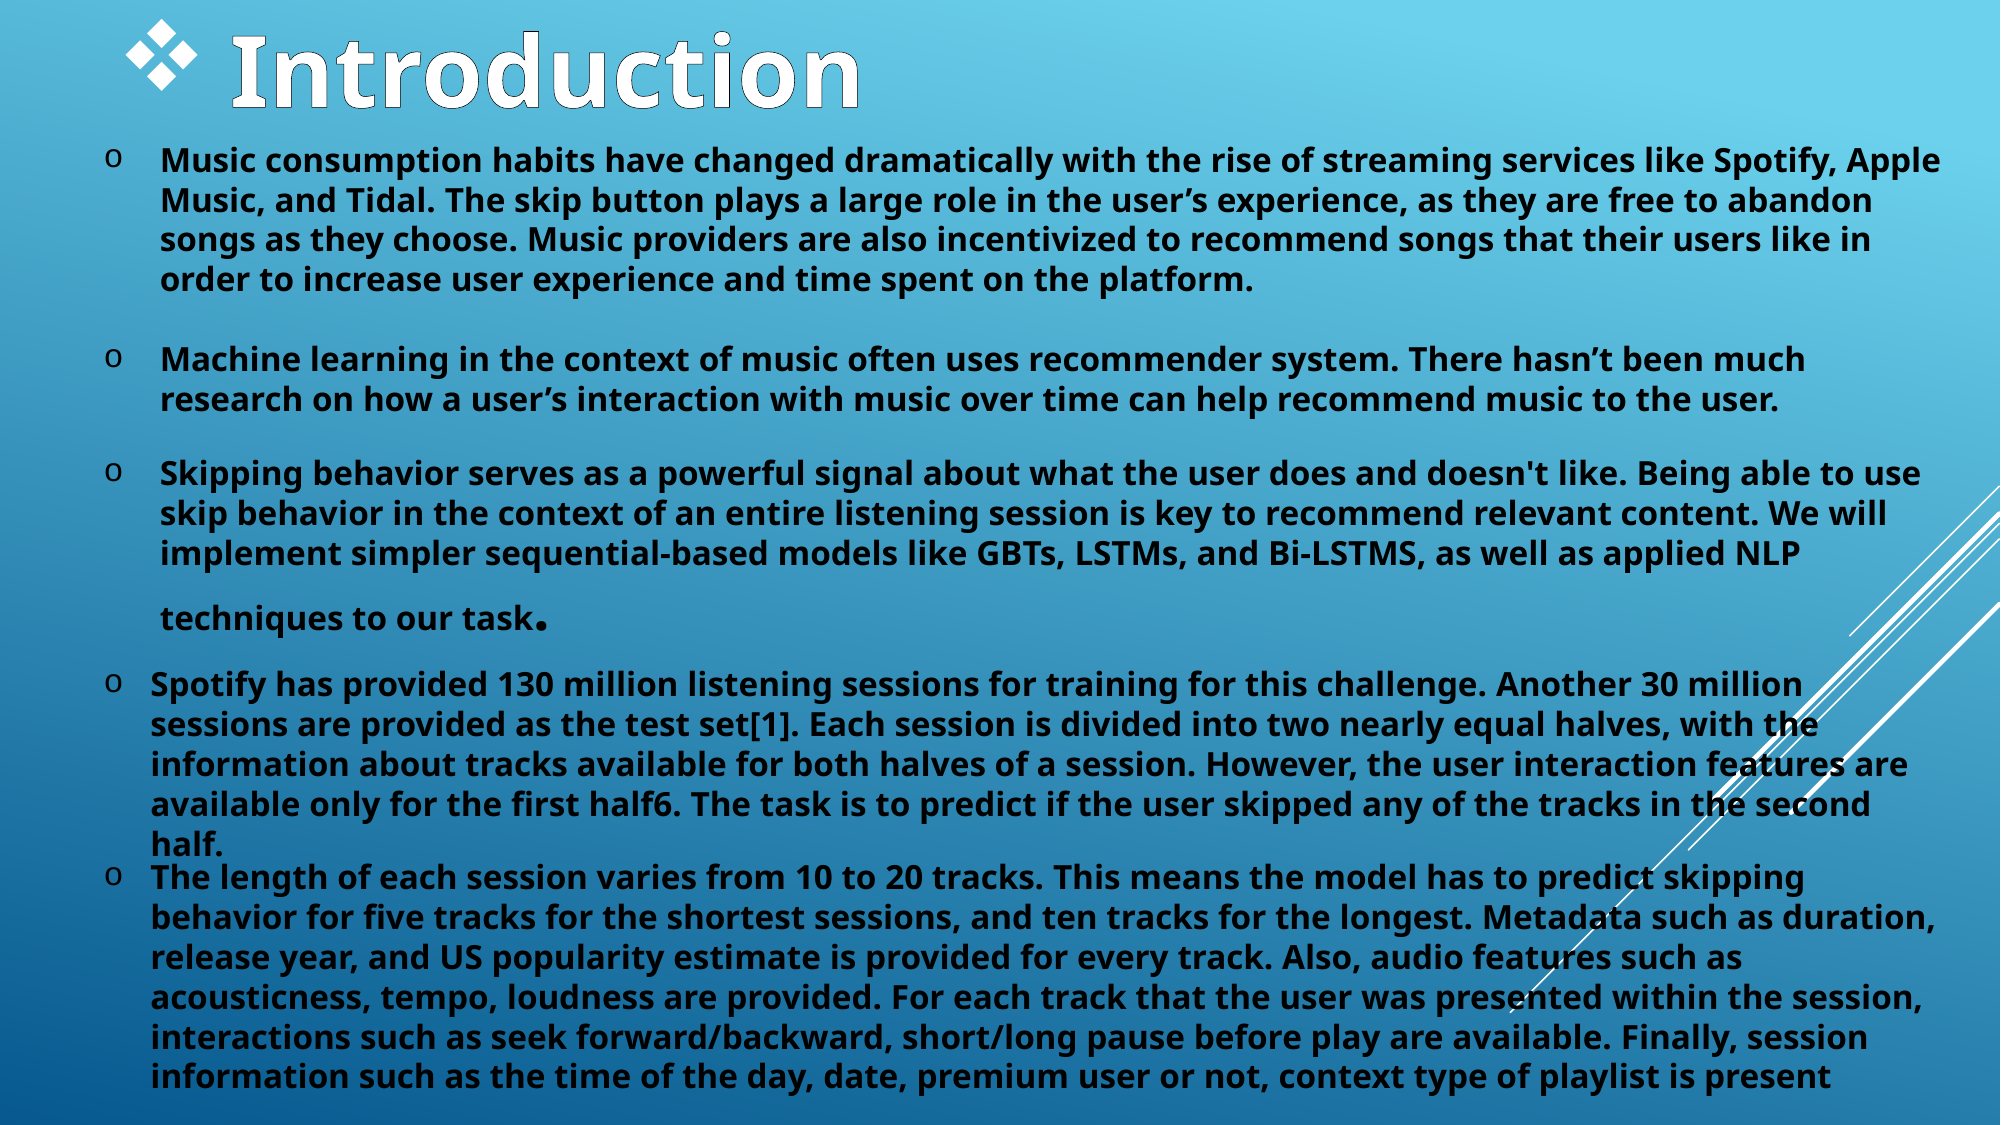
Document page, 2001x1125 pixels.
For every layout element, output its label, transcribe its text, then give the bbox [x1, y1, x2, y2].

text_box Introduction [102, 0, 881, 131]
text_box Spotify has provided 130 million listening sessions for training for this challenge. Another 30 million sessions are provided as the test set[1]. Each session is divided into two nearly equal halves, with the information about tracks available for both halves of a session. However, the user interaction features are available only for the first half6. The task is to predict if the user skipped any of the tracks in the second half. [88, 656, 1961, 848]
text_box The length of each session varies from 10 to 20 tracks. This means the model has to predict skipping behavior for five tracks for the shortest sessions, and ten tracks for the longest. Metadata such as duration, release year, and US popularity estimate is provided for every track. Also, audio features such as acousticness, tempo, loudness are provided. For each track that the user was presented within the session, interactions such as seek forward/backward, short/long pause before play are available. Finally, session information such as the time of the day, date, premium user or not, context type of playlist is present [88, 848, 1961, 1103]
text_box Music consumption habits have changed dramatically with the rise of streaming services like Spotify, Apple Music, and Tidal. The skip button plays a large role in the user’s experience, as they are free to abandon songs as they choose. Music providers are also incentivized to recommend songs that their users like in order to increase user experience and time spent on the platform. Machine learning in the context of music often uses recommender system. There hasn’t been much research on how a user’s interaction with music over time can help recommend music to the user. [88, 131, 1961, 426]
text_box Skipping behavior serves as a powerful signal about what the user does and doesn't like. Being able to use skip behavior in the context of an entire listening session is key to recommend relevant content. We will implement simpler sequential-based models like GBTs, LSTMs, and Bi-LSTMS, as well as applied NLP techniques to our task. [88, 445, 1961, 650]
